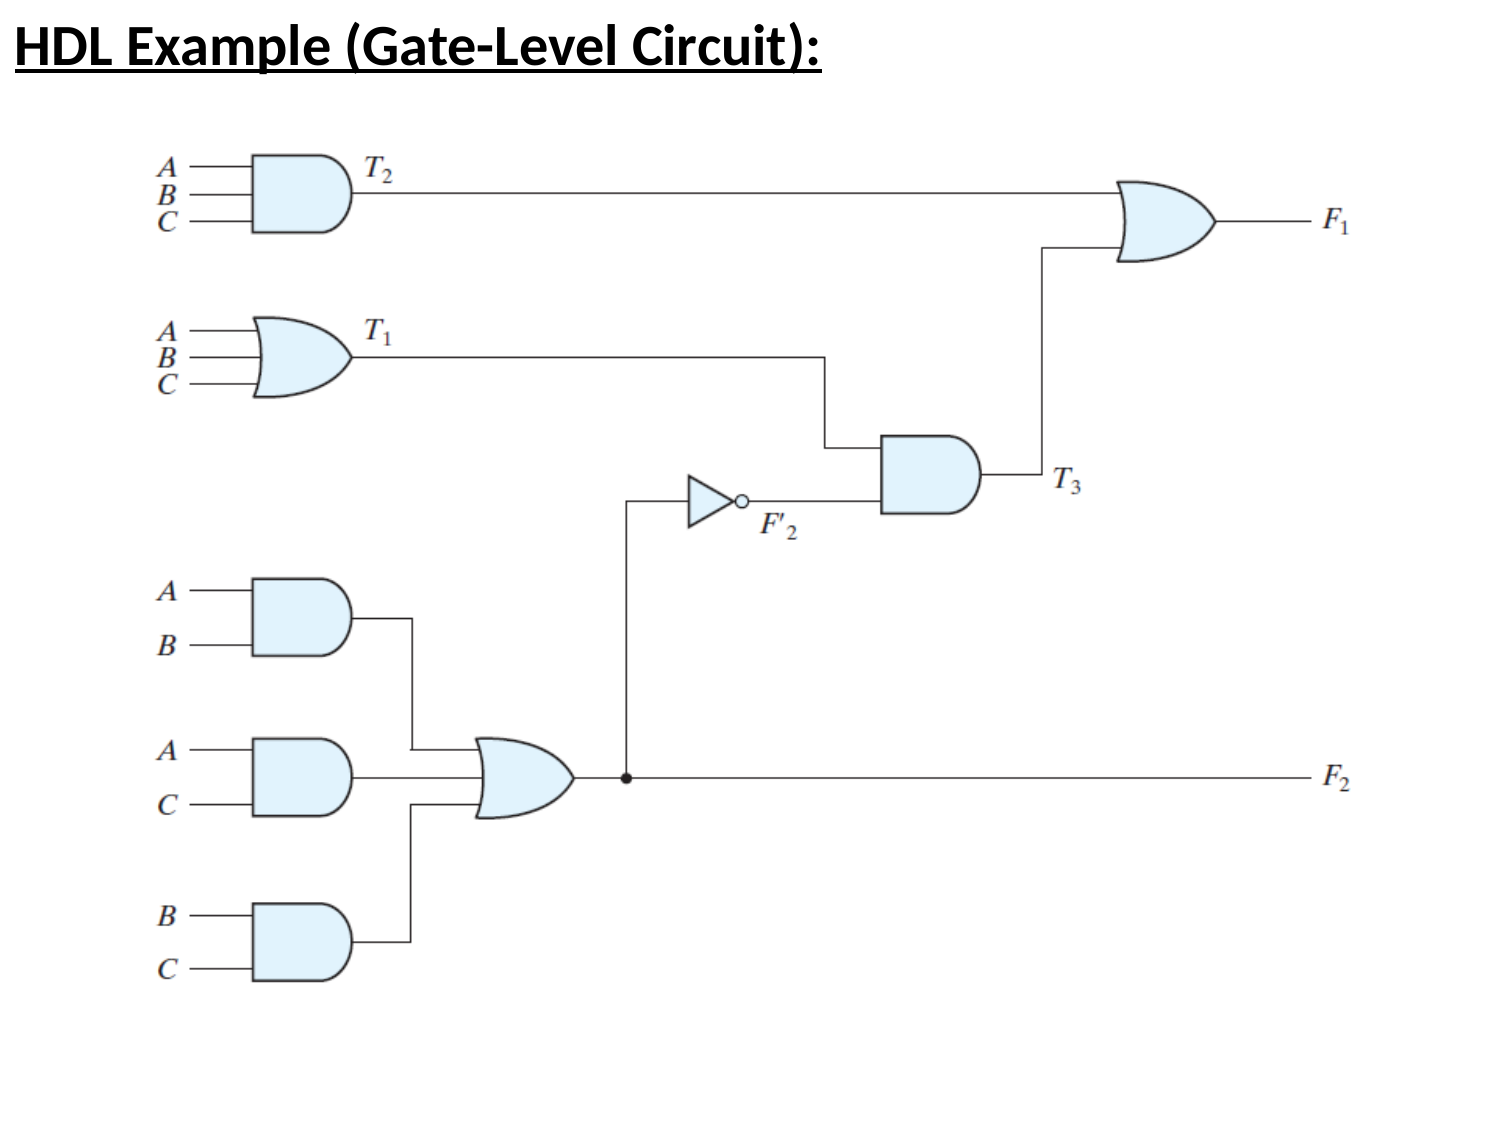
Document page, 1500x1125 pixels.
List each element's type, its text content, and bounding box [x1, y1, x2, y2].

text_box HDL Example (Gate-Level Circuit): [0, 0, 1500, 85]
picture [131, 127, 1369, 998]
